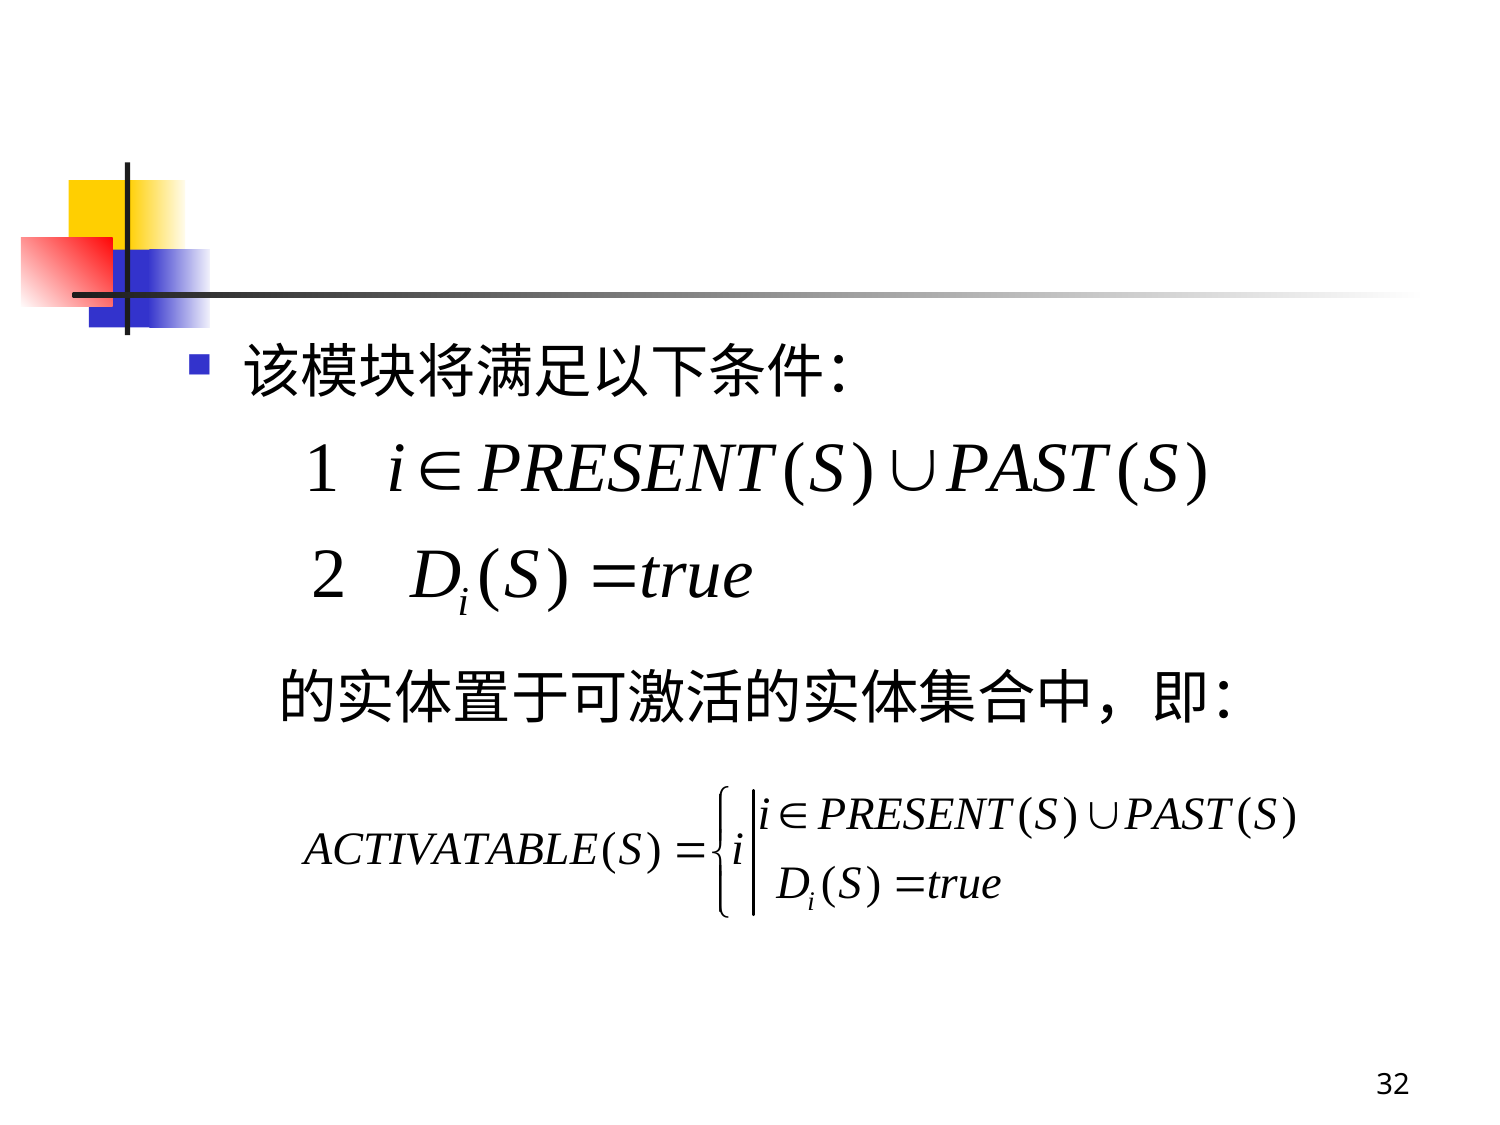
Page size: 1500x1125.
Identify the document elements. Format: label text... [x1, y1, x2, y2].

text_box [300, 420, 1223, 634]
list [289, 774, 1308, 1000]
list 该模块将满足以下条件： 的实体置于可激活的实体集合中，即： [171, 326, 1317, 1077]
slide_number 32 [1112, 1037, 1425, 1113]
